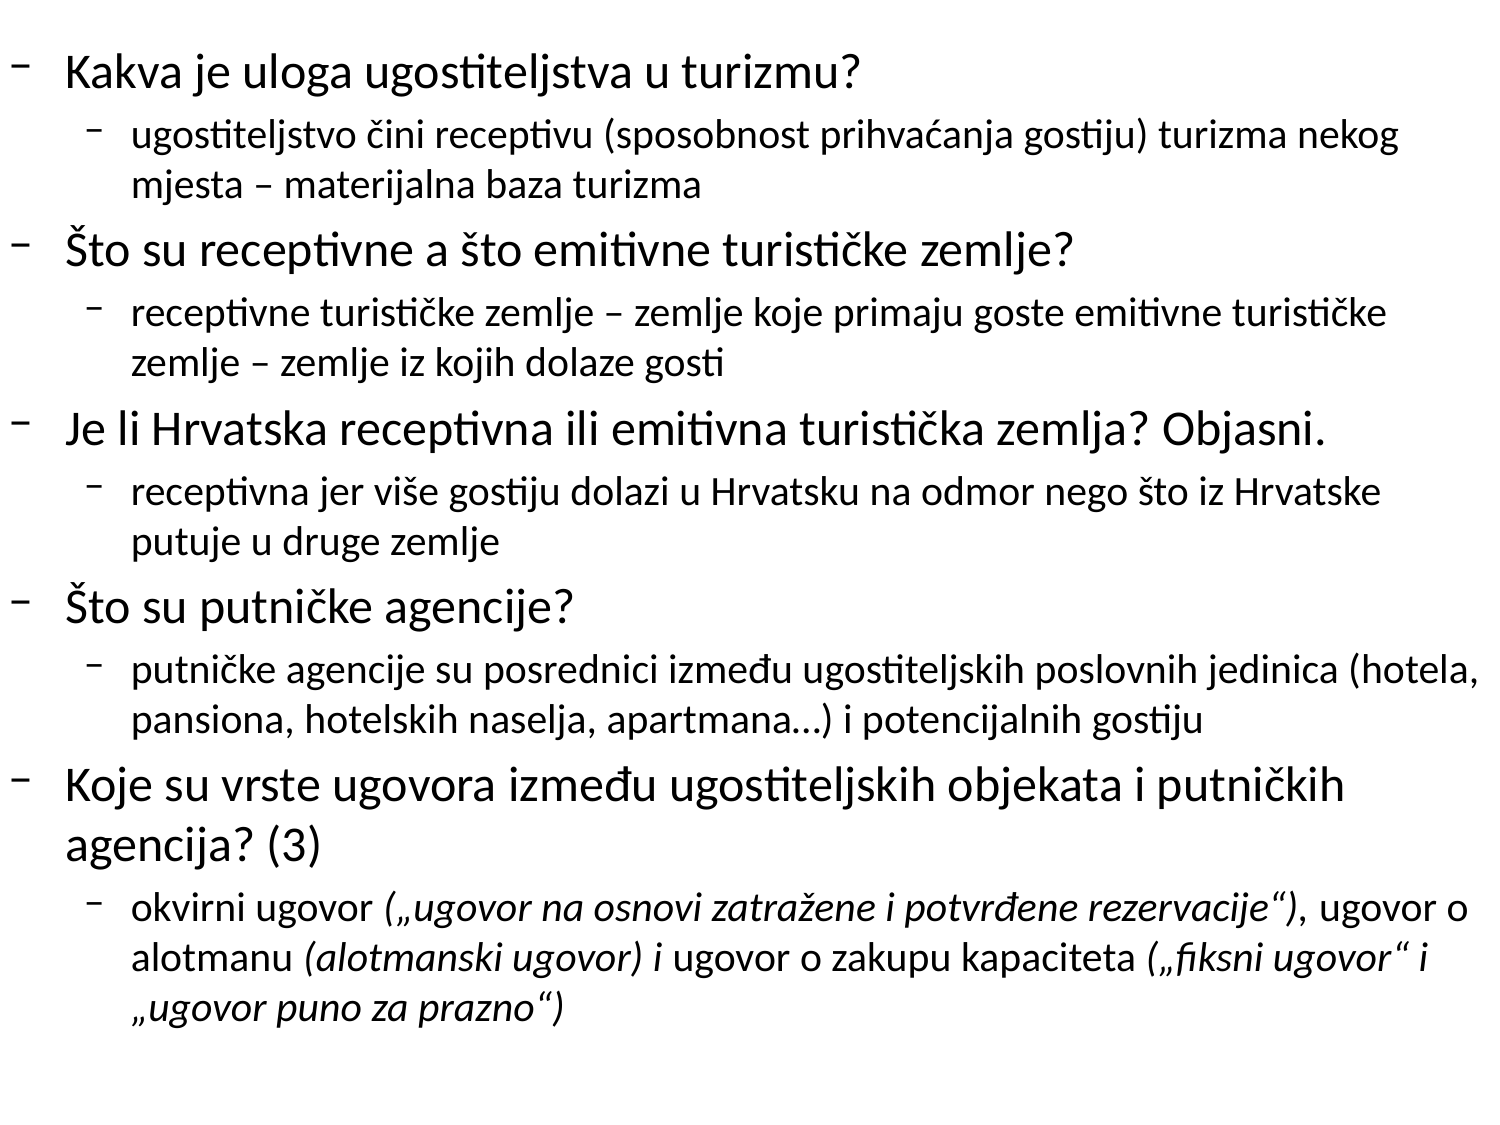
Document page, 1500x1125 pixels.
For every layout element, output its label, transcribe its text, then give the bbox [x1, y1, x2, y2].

list Kakva je uloga ugostiteljstva u turizmu? ugostiteljstvo čini receptivu (sposobnost prihvaćanja gostiju) turizma nekog mjesta – materijalna baza turizma Što su receptivne a što emitivne turističke zemlje? receptivne turističke zemlje – zemlje koje primaju goste emitivne turističke zemlje – zemlje iz kojih dolaze gosti Je li Hrvatska receptivna ili emitivna turistička zemlja? Objasni. receptivna jer više gostiju dolazi u Hrvatsku na odmor nego što iz Hrvatske putuje u druge zemlje Što su putničke agencije? putničke agencije su posrednici između ugostiteljskih poslovnih jedinica (hotela, pansiona, hotelskih naselja, apartmana…) i potencijalnih gostiju Koje su vrste ugovora između ugostiteljskih objekata i putničkih agencija? (3) okvirni ugovor („ugovor na osnovi zatražene i potvrđene rezervacije“), ugovor o alotmanu (alotmanski ugovor) i ugovor o zakupu kapaciteta („fiksni ugovor“ i „ugovor puno za prazno“) [0, 30, 1500, 1106]
